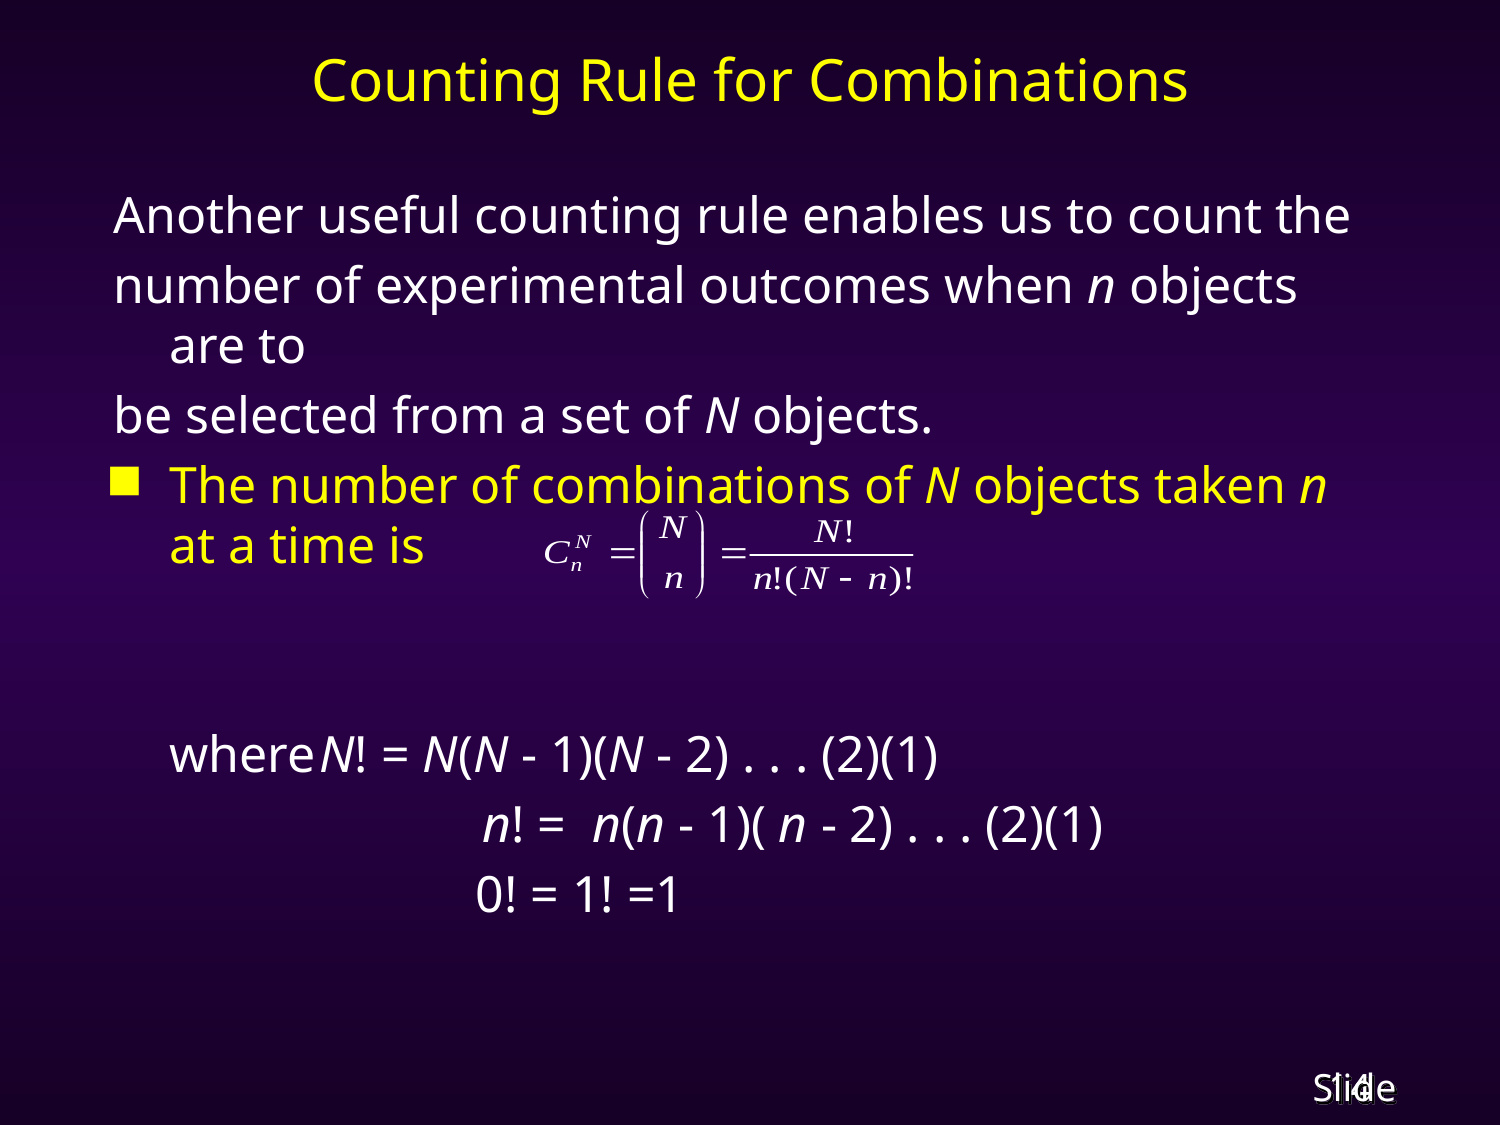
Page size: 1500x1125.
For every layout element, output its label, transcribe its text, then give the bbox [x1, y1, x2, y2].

title Counting Rule for Combinations [112, 26, 1389, 131]
list Another useful counting rule enables us to count the number of experimental outcomes when n objects are to be selected from a set of N objects. The number of combinations of N objects taken n at a time is where N! = N(N - 1)(N - 2) . . . (2)(1) n! = n(n - 1)( n - 2) . . . (2)(1) 0! = 1! =1 [97, 175, 1374, 1027]
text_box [537, 505, 922, 655]
